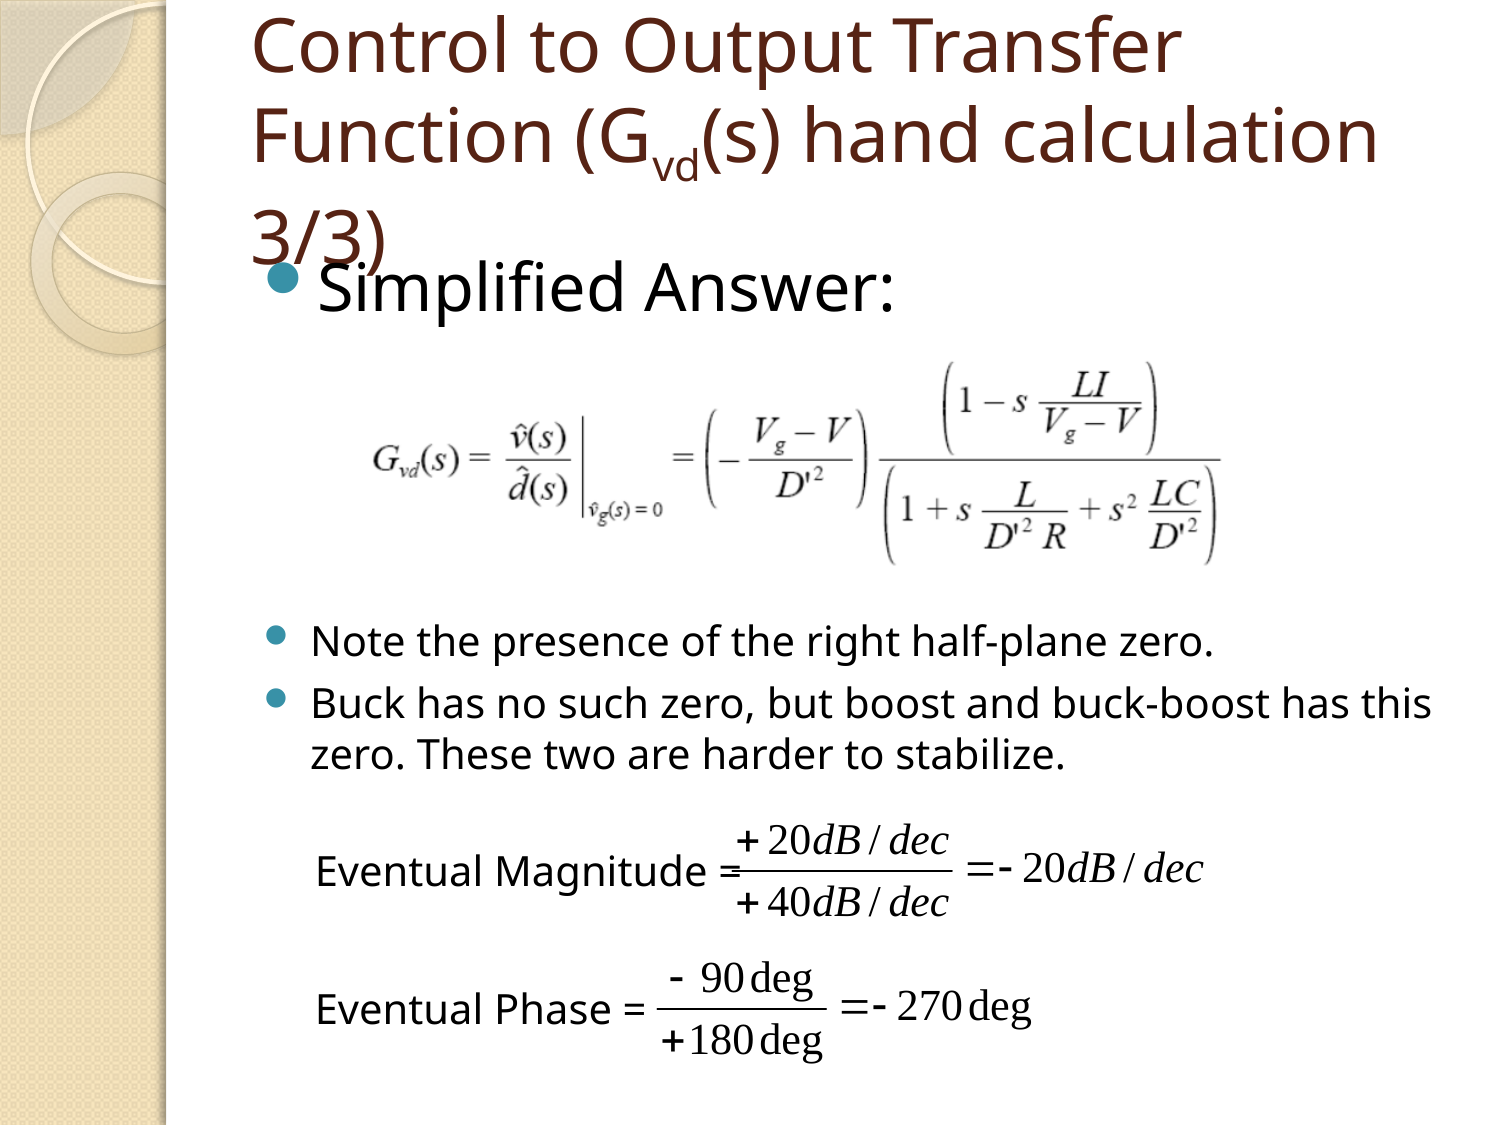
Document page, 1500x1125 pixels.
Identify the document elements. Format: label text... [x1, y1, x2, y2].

picture [349, 334, 1237, 588]
list Simplified Answer: Note the presence of the right half-plane zero. Buck has no such zero, but boost and buck-boost has this zero. These two are harder to stabilize. [235, 237, 1466, 1025]
text_box Eventual Phase = [300, 975, 642, 1040]
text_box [649, 949, 1042, 1073]
text_box Eventual Magnitude = [300, 837, 717, 903]
title Control to Output Transfer Function (Gvd(s) hand calculation 3/3) [235, 45, 1466, 233]
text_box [724, 812, 1213, 927]
